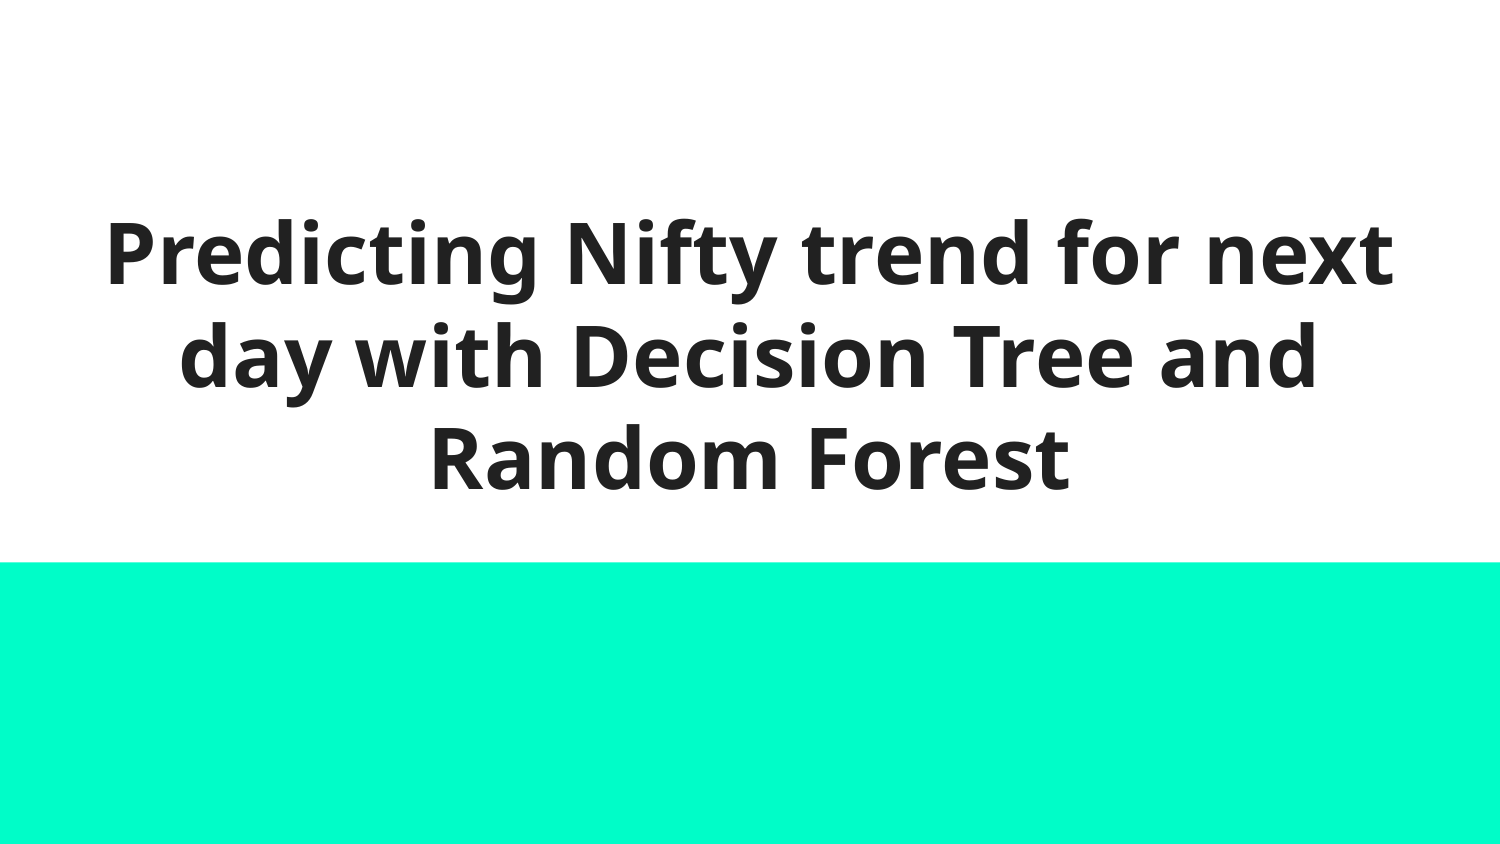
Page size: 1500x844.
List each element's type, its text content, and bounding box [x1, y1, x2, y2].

title Predicting Nifty trend for next day with Decision Tree and Random Forest [51, 122, 1449, 584]
